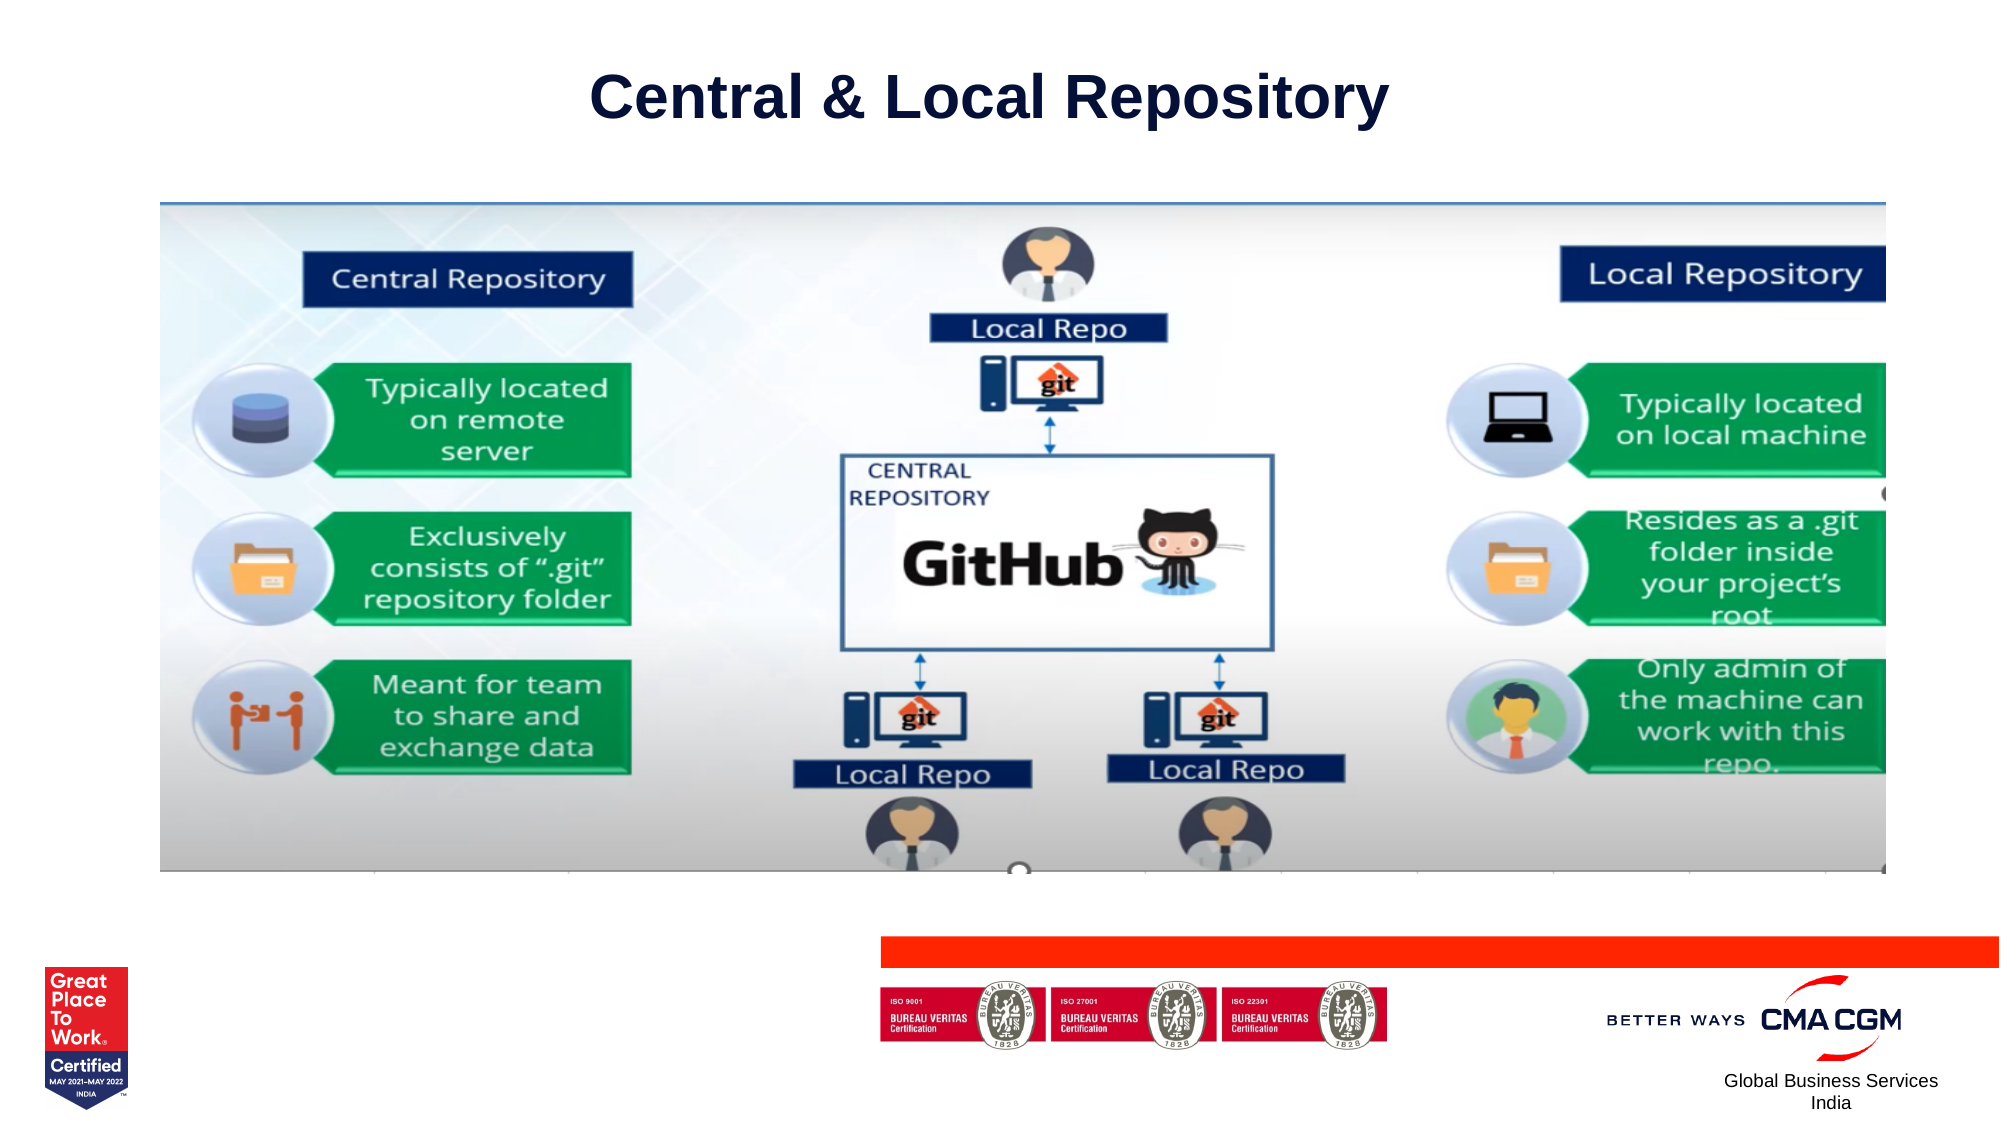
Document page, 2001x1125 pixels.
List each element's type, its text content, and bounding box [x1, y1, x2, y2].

picture [880, 980, 1387, 1053]
picture [45, 967, 128, 1110]
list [160, 202, 1886, 874]
title Central & Local Repository [45, 56, 1936, 203]
